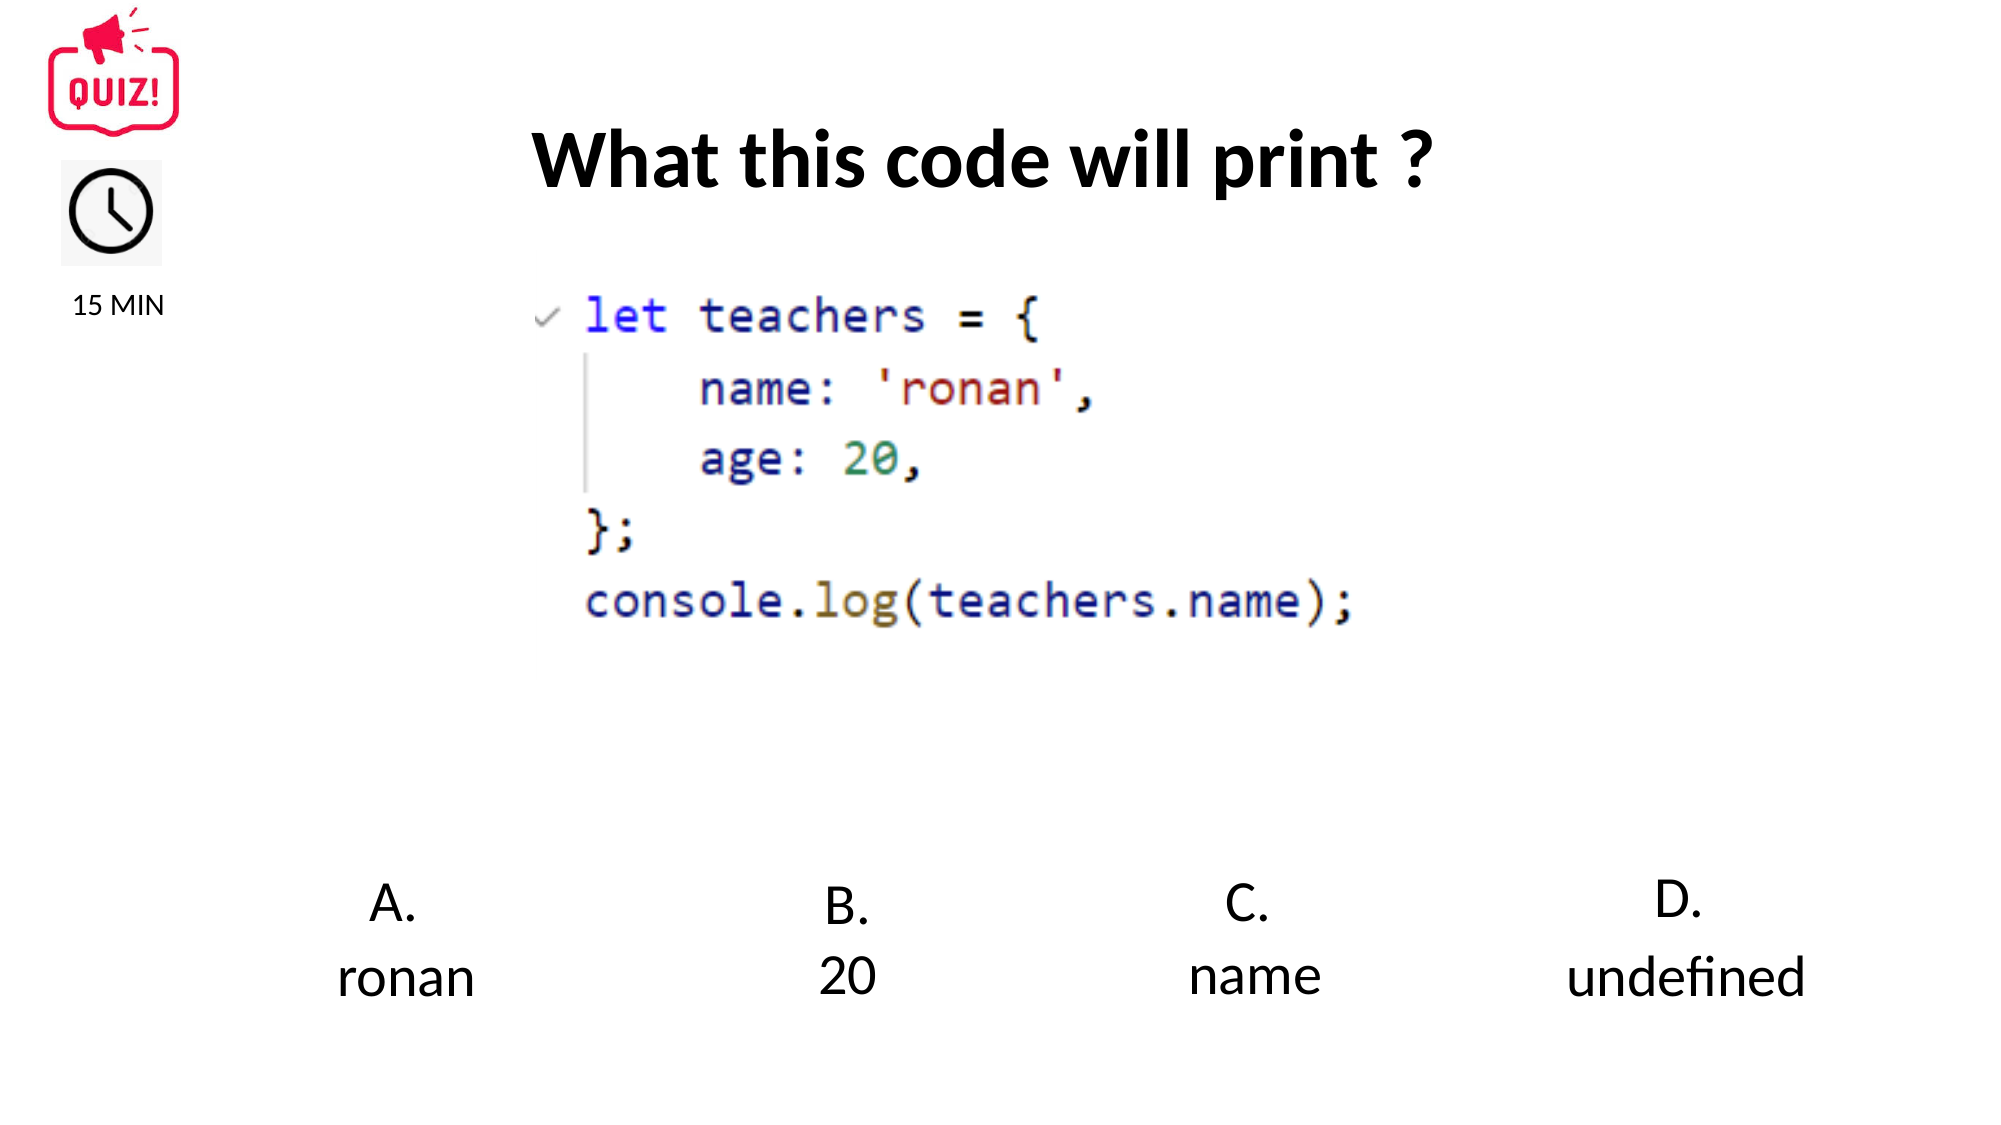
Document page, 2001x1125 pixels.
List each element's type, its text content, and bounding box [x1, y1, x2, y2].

text_box C. [1188, 855, 1309, 928]
picture [41, 0, 181, 142]
picture [535, 250, 1406, 680]
text_box 15 MIN [56, 277, 180, 330]
text_box D. [1619, 851, 1740, 930]
text_box What this code will print ? [516, 96, 1453, 212]
text_box ronan [260, 930, 554, 1016]
picture [61, 160, 162, 266]
text_box undefined [1540, 930, 1834, 1016]
text_box 20 [701, 928, 994, 1014]
text_box B. [787, 859, 908, 928]
text_box A. [333, 855, 455, 930]
text_box name [1108, 928, 1402, 1014]
